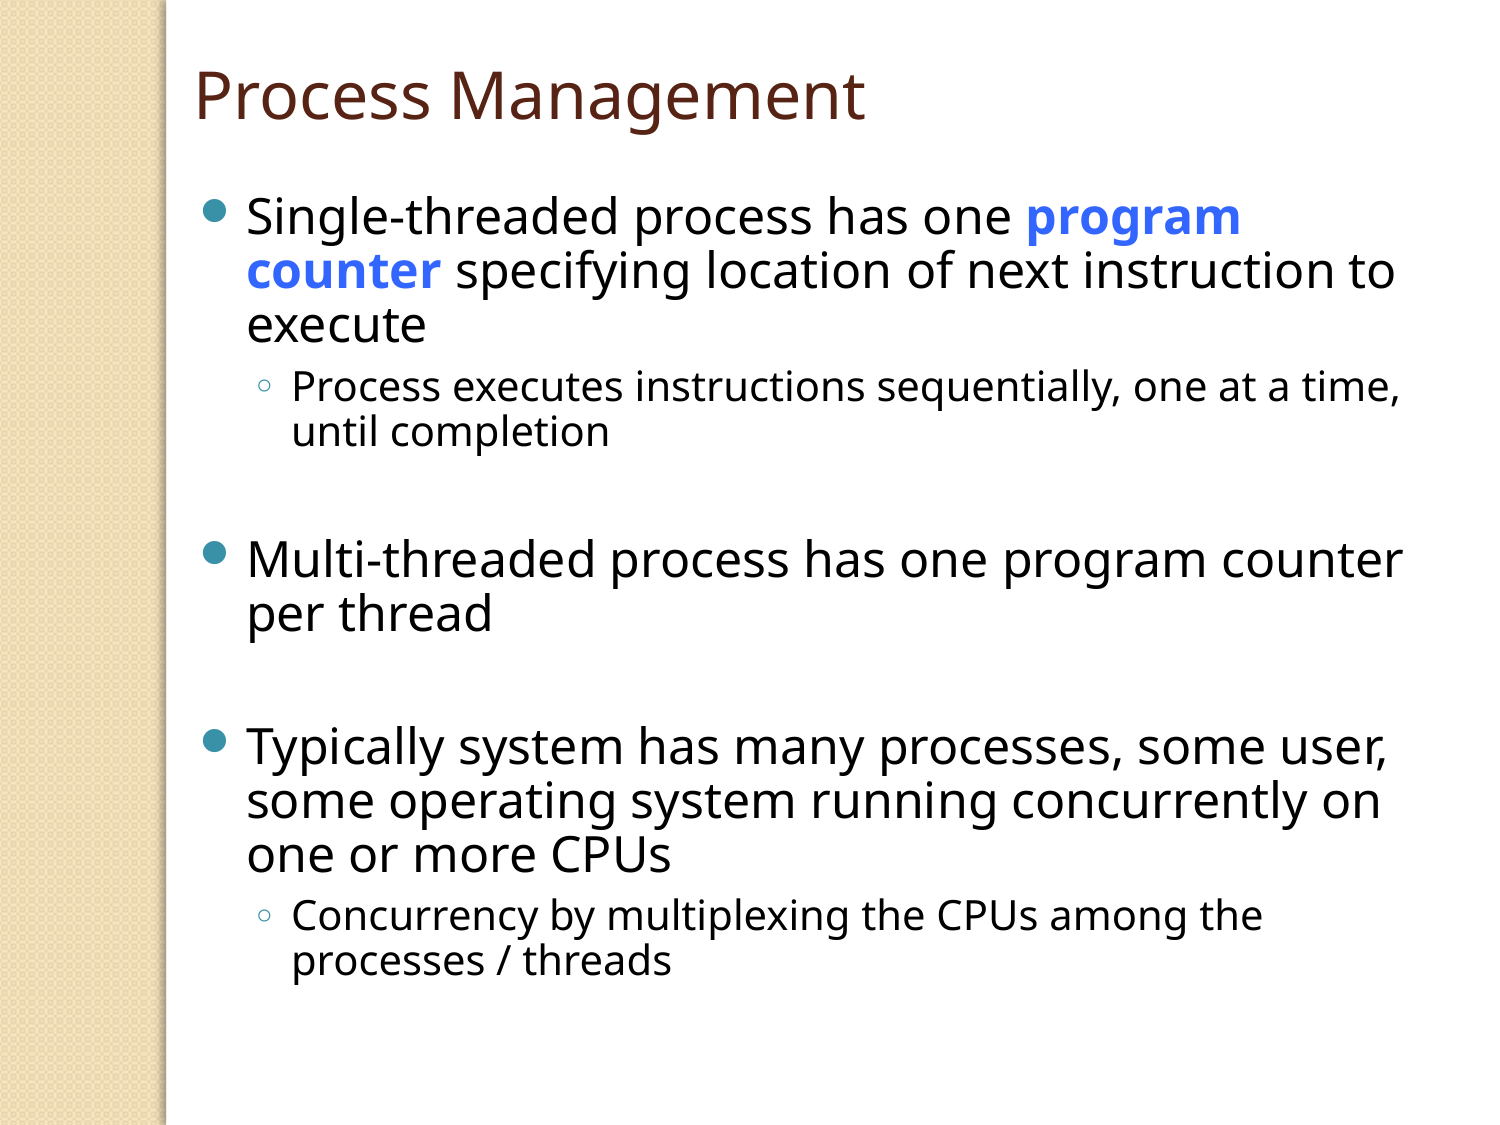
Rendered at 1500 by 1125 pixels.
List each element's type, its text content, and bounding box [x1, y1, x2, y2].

title Process Management [178, 45, 1425, 141]
list Single-threaded process has one program counter specifying location of next instruction to execute Process executes instructions sequentially, one at a time, until completion Multi-threaded process has one program counter per thread Typically system has many processes, some user, some operating system running concurrently on one or more CPUs Concurrency by multiplexing the CPUs among the processes / threads [171, 184, 1436, 1125]
